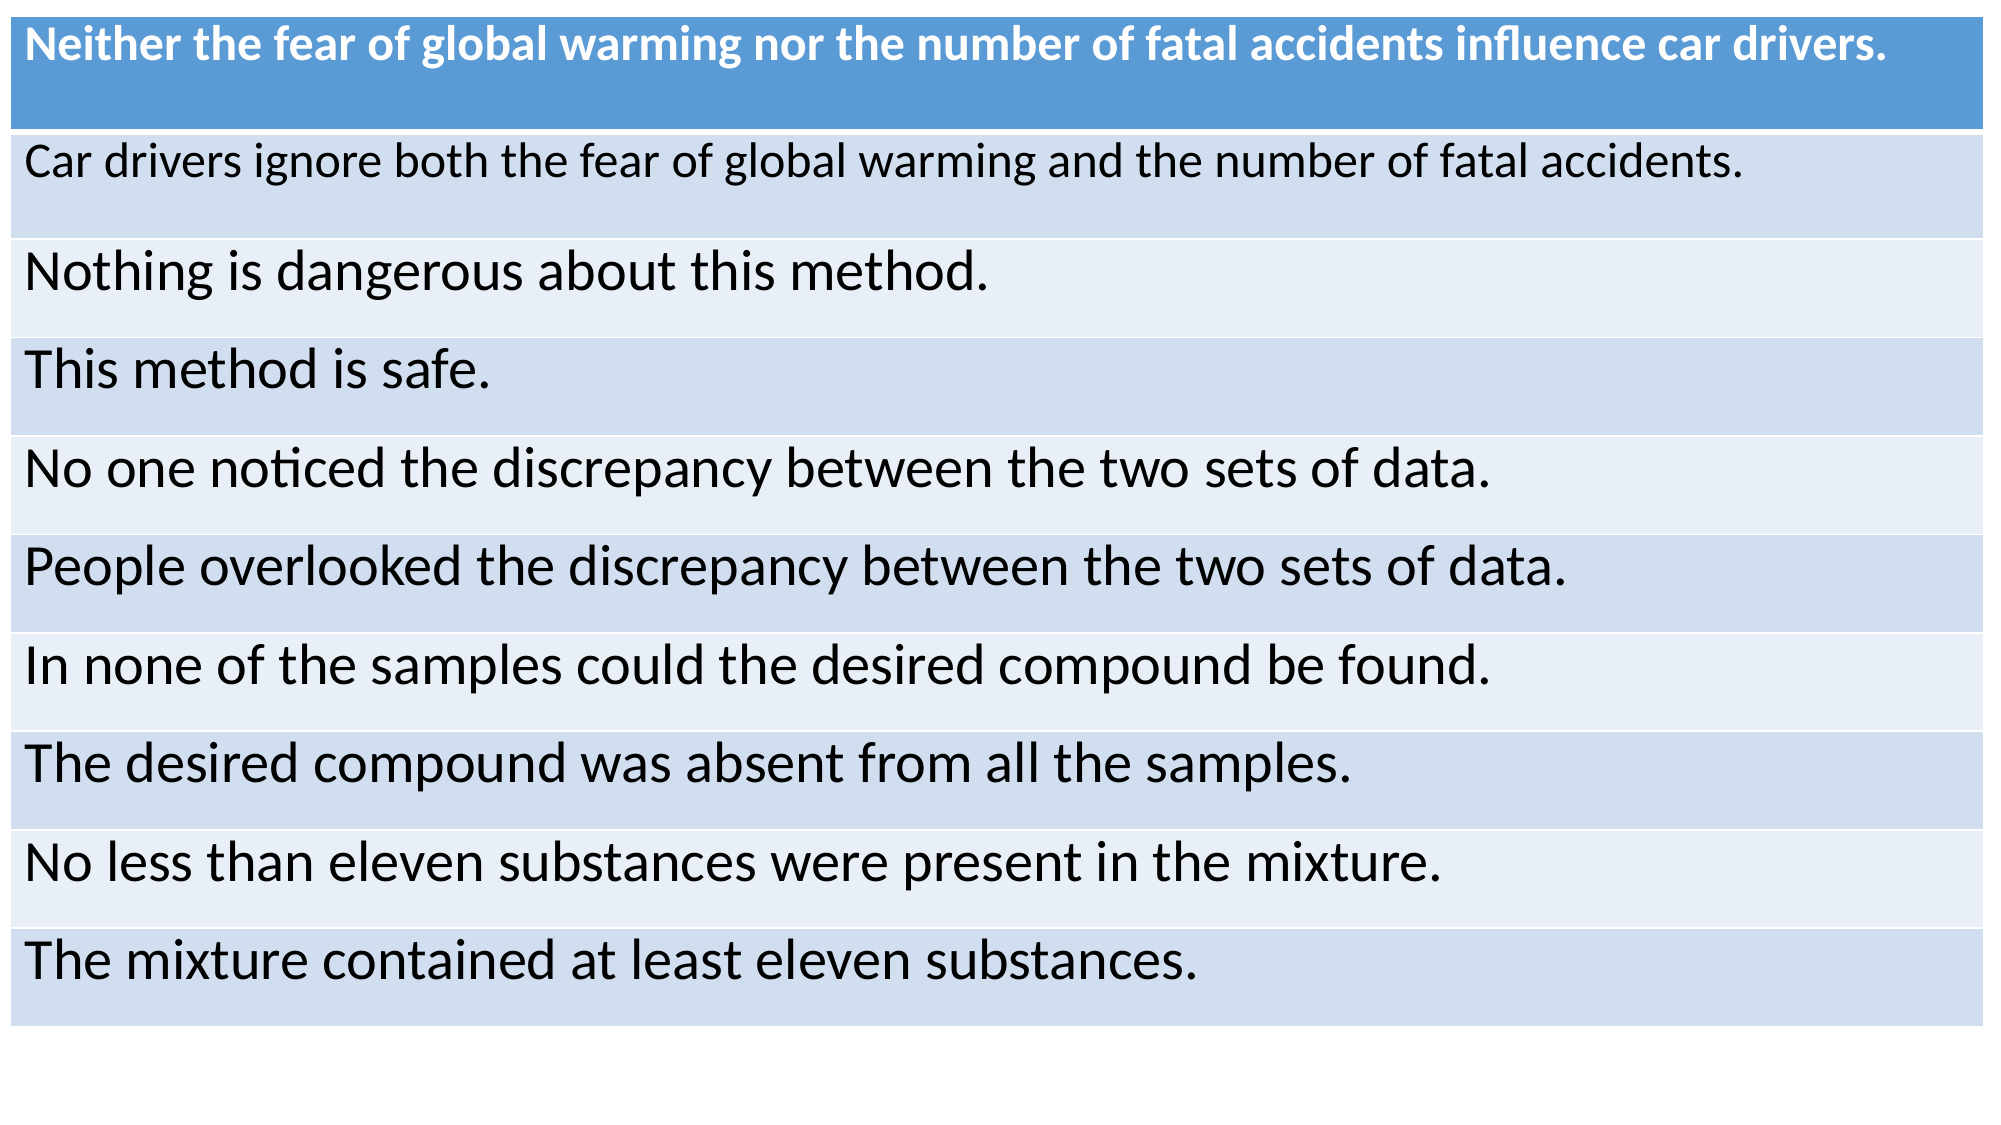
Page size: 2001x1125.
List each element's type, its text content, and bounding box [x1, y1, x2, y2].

table_cell This method is safe. [11, 338, 1983, 435]
table_cell Car drivers ignore both the fear of global warming and the number of fatal accidents. [11, 135, 1983, 238]
table_cell The mixture contained at least eleven substances. [11, 929, 1983, 1026]
table_cell In none of the samples could the desired compound be found. [11, 634, 1983, 730]
table_cell No less than eleven substances were present in the mixture. [11, 831, 1983, 927]
table_cell People overlooked the discrepancy between the two sets of data. [11, 535, 1983, 632]
table_header Neither the fear of global warming nor the number of fatal accidents influence car drivers. [11, 17, 1983, 129]
table_cell Nothing is dangerous about this method. [11, 240, 1983, 337]
table_cell No one noticed the discrepancy between the two sets of data. [11, 437, 1983, 534]
table_cell The desired compound was absent from all the samples. [11, 732, 1983, 829]
